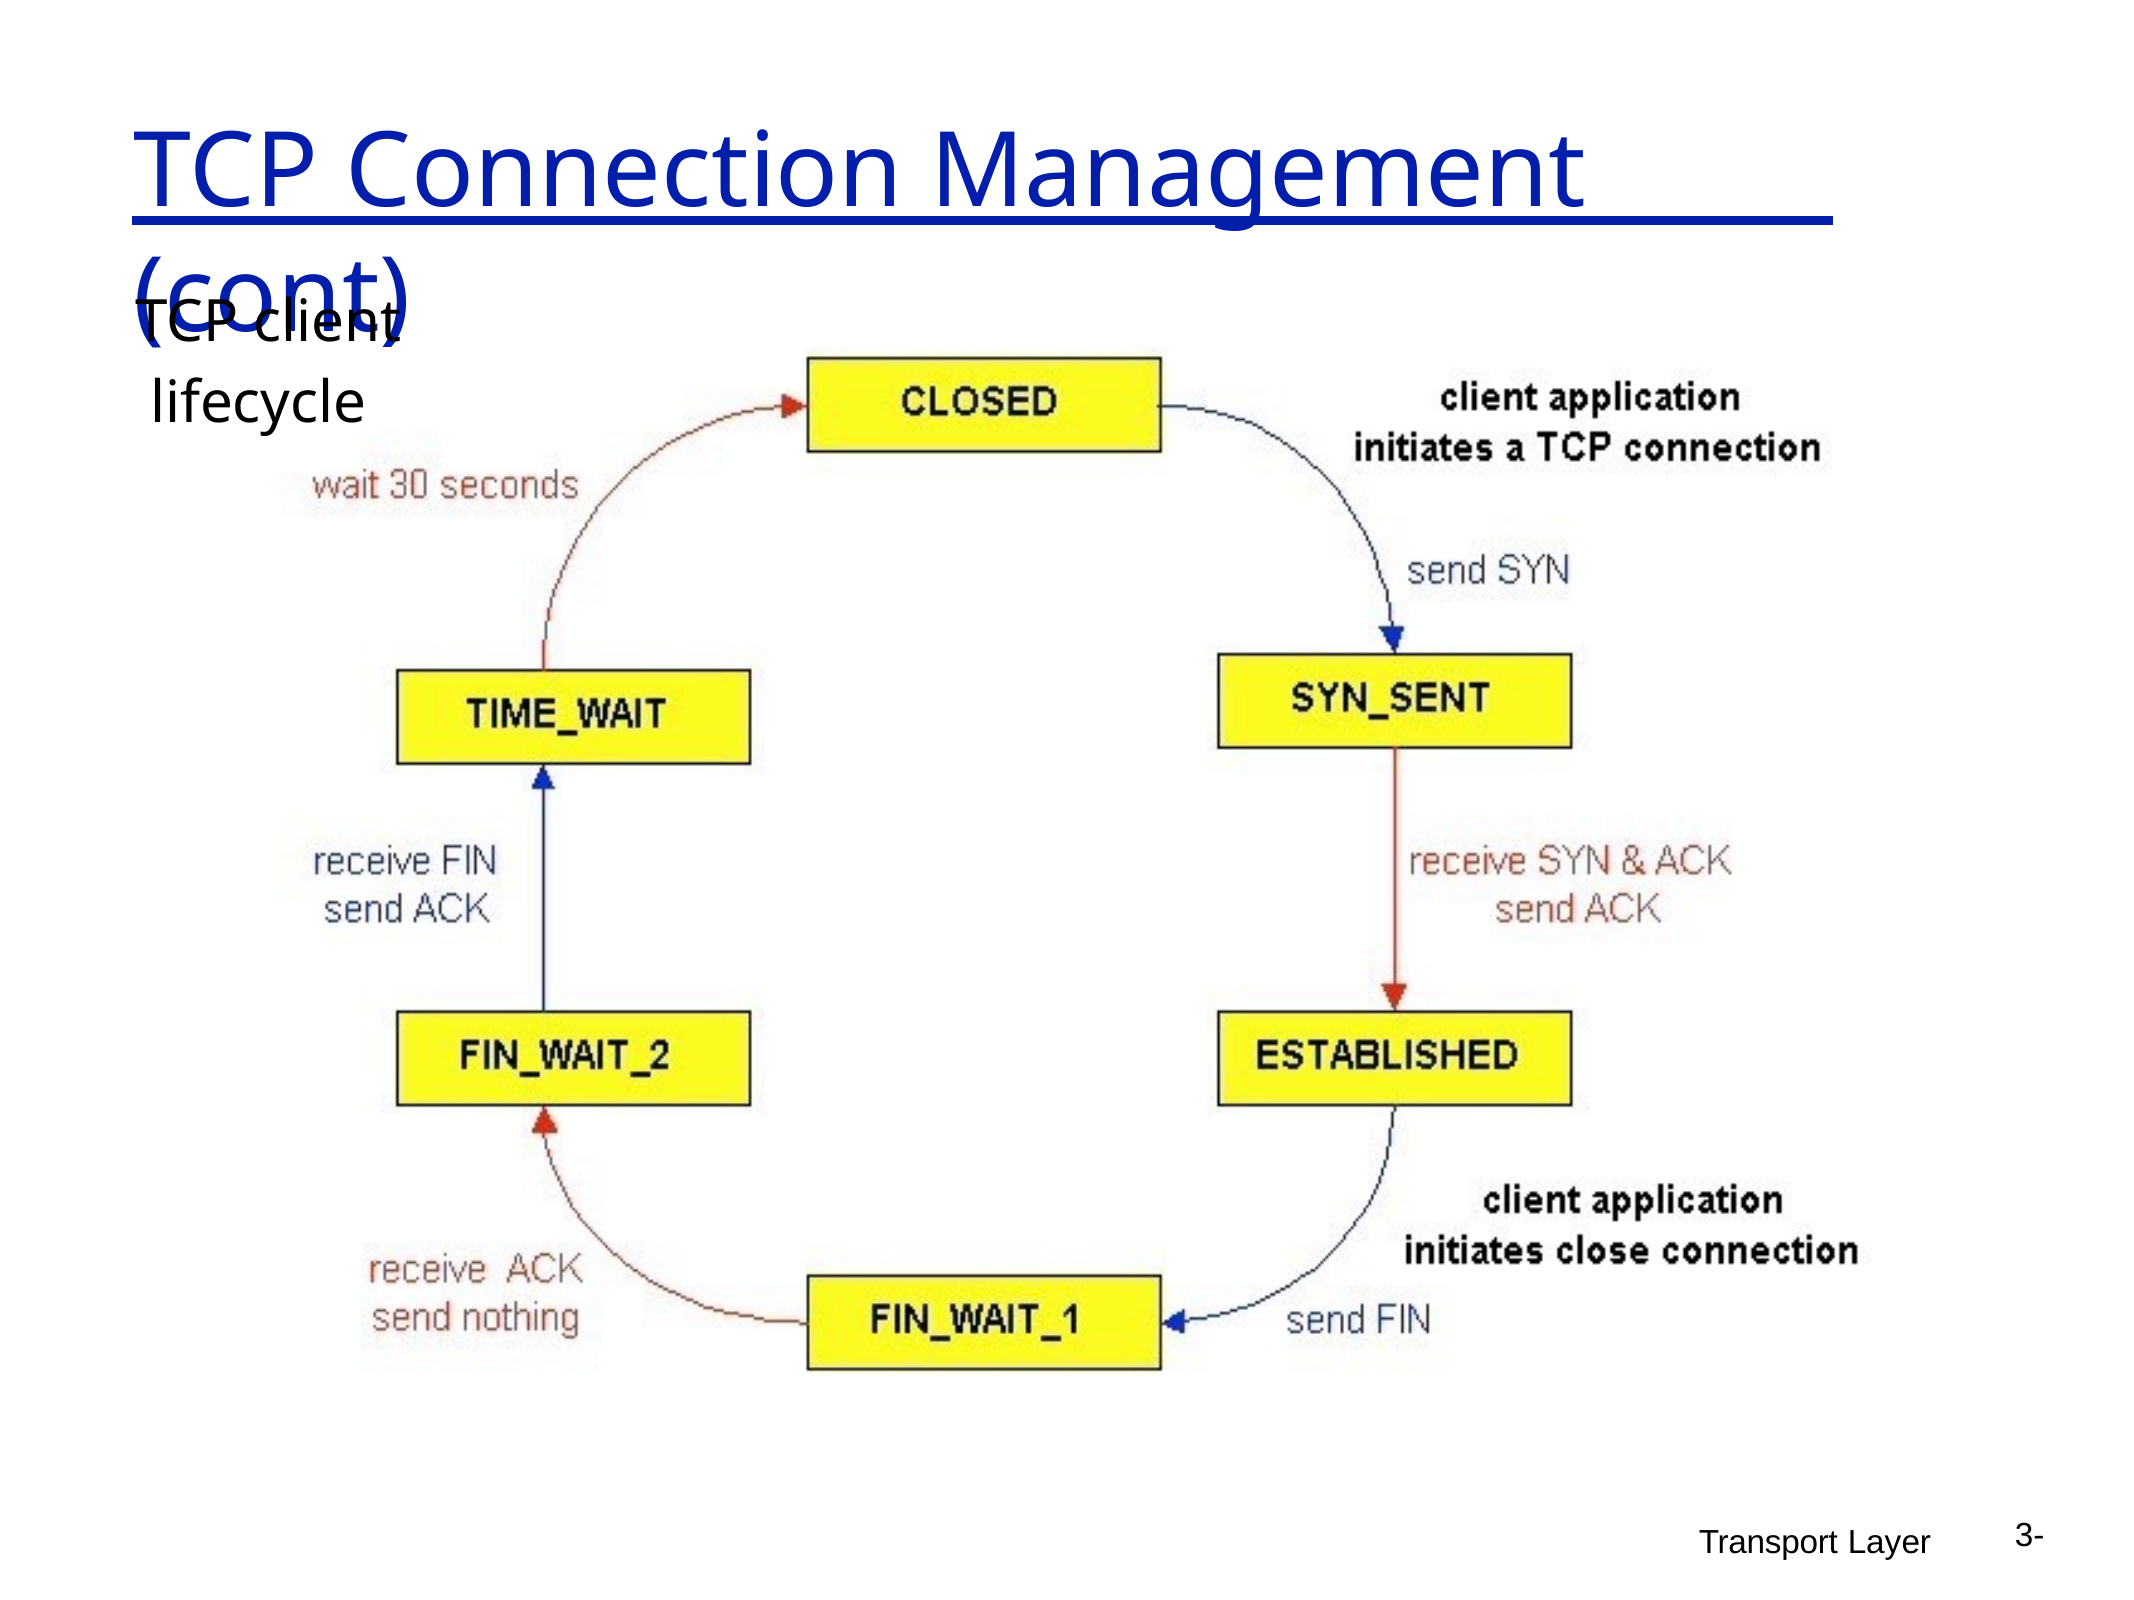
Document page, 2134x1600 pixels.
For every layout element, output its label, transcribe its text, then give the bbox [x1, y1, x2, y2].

footer 3- [2012, 1514, 2047, 1600]
text_box TCP client lifecycle [133, 270, 413, 435]
text_box TCP Connection Management (cont) [131, 99, 1838, 352]
text_box [281, 347, 1873, 1374]
slide_number Transport Layer [1696, 1520, 1938, 1600]
